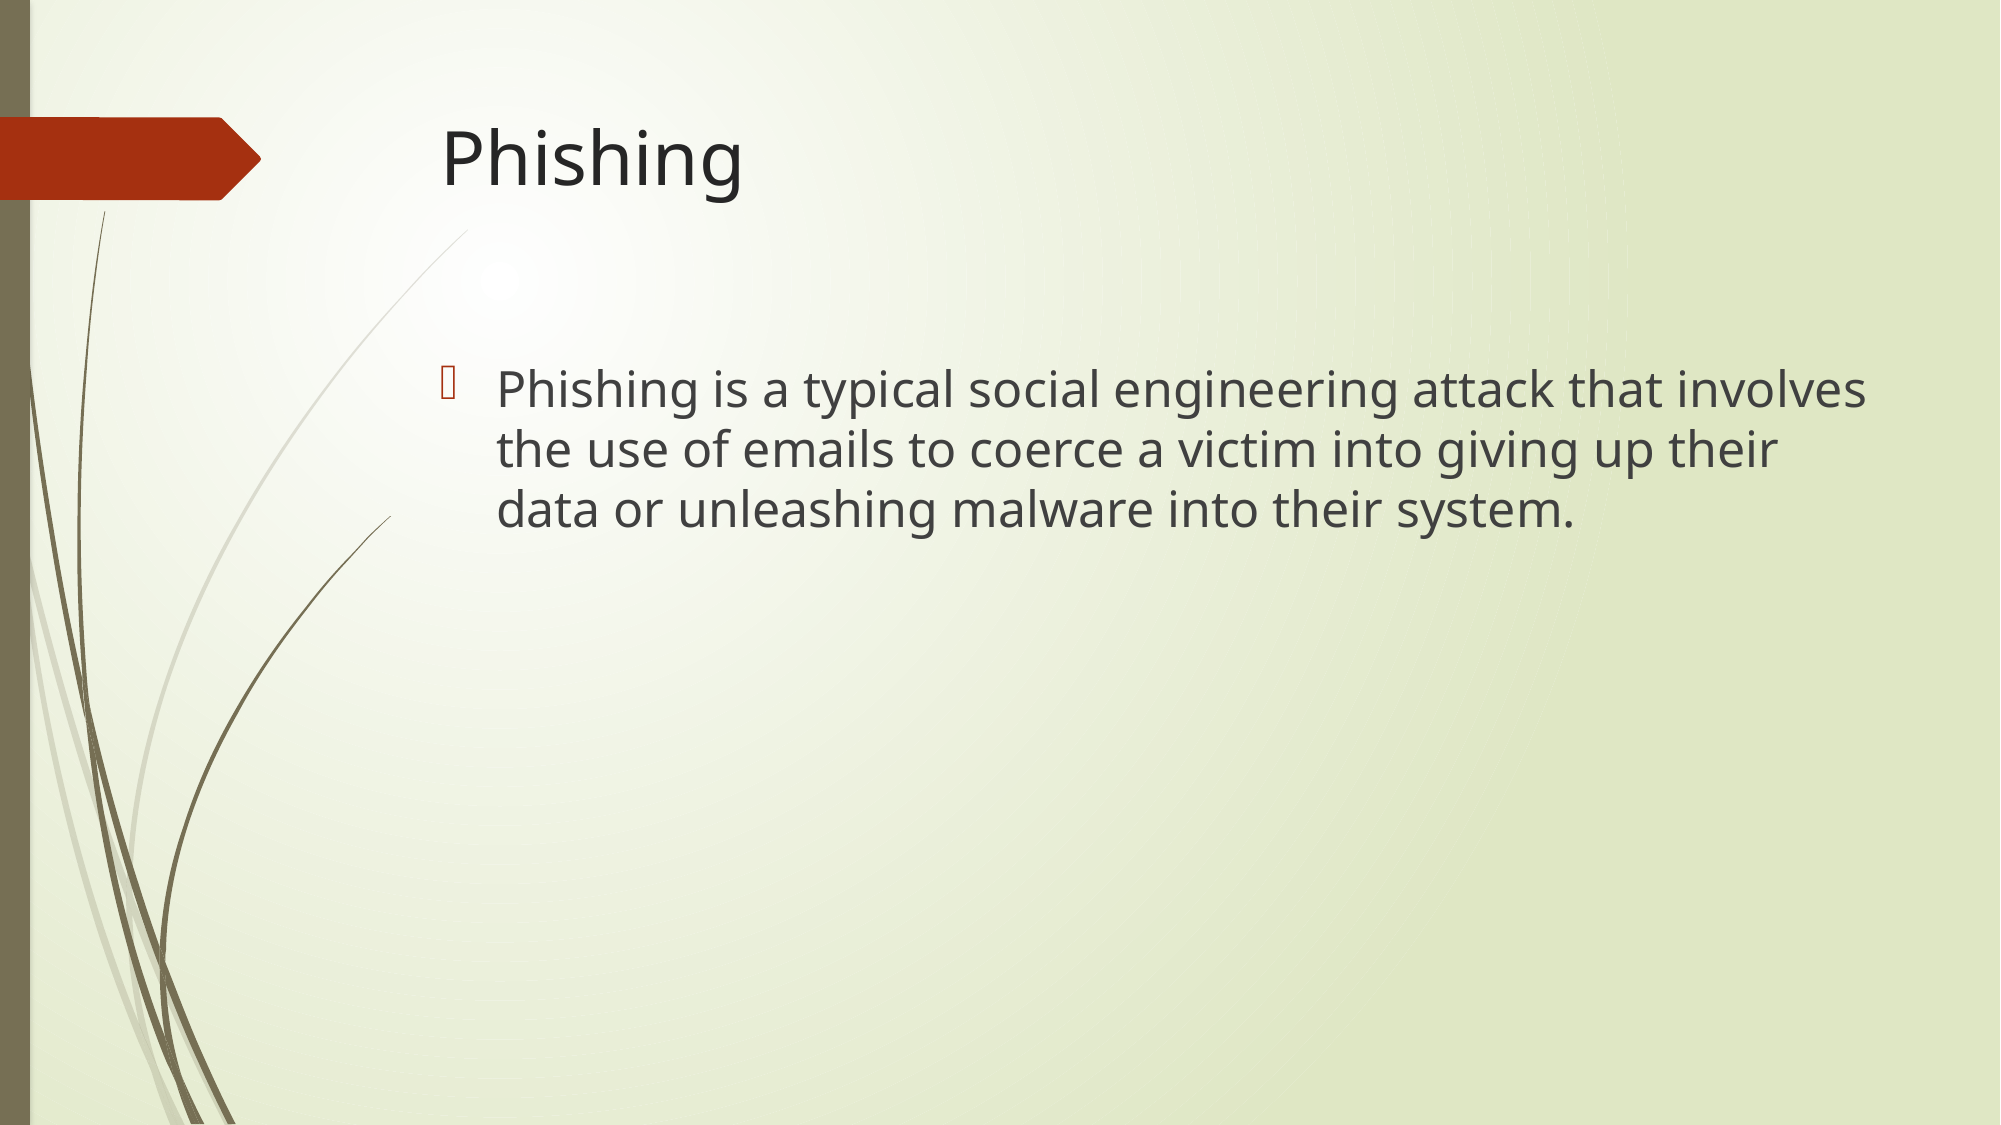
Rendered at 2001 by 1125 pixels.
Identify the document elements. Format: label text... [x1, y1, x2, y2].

title Phishing [425, 102, 1888, 313]
list Phishing is a typical social engineering attack that involves the use of emails to coerce a victim into giving up their data or unleashing malware into their system. [424, 350, 1888, 970]
